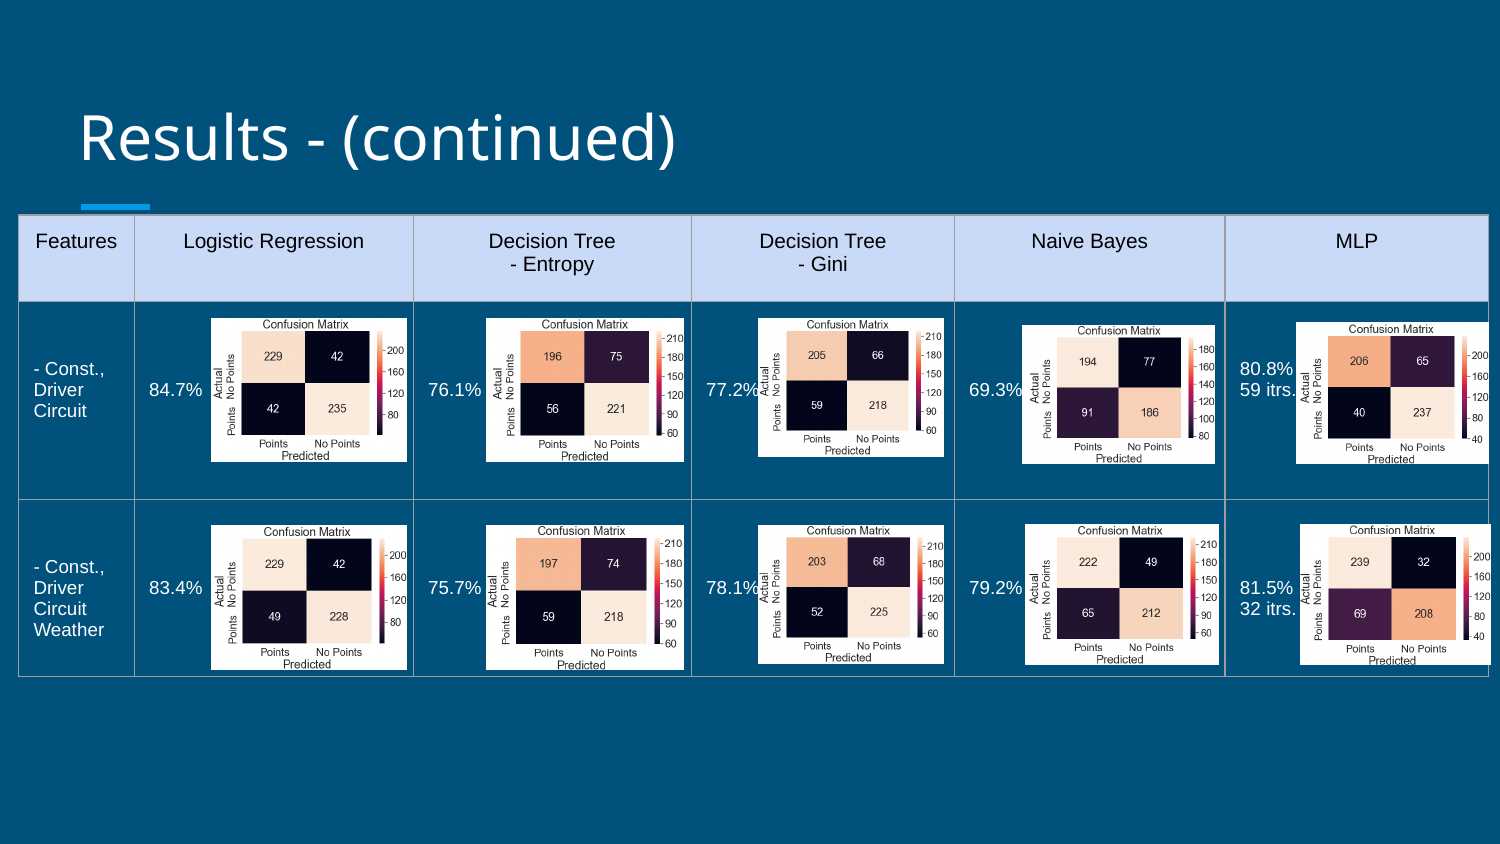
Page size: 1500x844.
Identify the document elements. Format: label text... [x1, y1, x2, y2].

picture [758, 319, 943, 456]
table_cell 75.7% [414, 500, 691, 676]
table_header MLP [1226, 216, 1488, 301]
table_cell 83.4% [135, 500, 413, 676]
picture [212, 319, 406, 461]
table_cell 79.2% [955, 500, 1224, 676]
picture [487, 319, 683, 461]
table_cell - Const., Driver Circuit Weather [19, 500, 134, 676]
table_header Decision Tree - Gini [692, 216, 954, 301]
table_cell 69.3% [955, 302, 1224, 499]
table_cell 84.7% [135, 302, 413, 499]
table_cell 77.2% [692, 302, 954, 499]
table_cell 80.8% 59 itrs. [1226, 302, 1488, 499]
table_header Decision Tree - Entropy [414, 216, 691, 301]
picture [1297, 323, 1488, 463]
picture [758, 526, 943, 663]
table_header Features [19, 216, 134, 301]
table_header Naive Bayes [955, 216, 1224, 301]
picture [487, 526, 683, 669]
table_cell 78.1% [692, 500, 954, 676]
table_header Logistic Regression [135, 216, 413, 301]
picture [1026, 525, 1218, 664]
picture [1301, 525, 1490, 664]
table_cell - Const., Driver Circuit [19, 302, 134, 499]
picture [212, 526, 406, 669]
title Results - (continued) [63, 75, 1437, 188]
table_cell 81.5% 32 itrs. [1226, 500, 1488, 676]
picture [1022, 326, 1214, 463]
table_cell 76.1% [414, 302, 691, 499]
